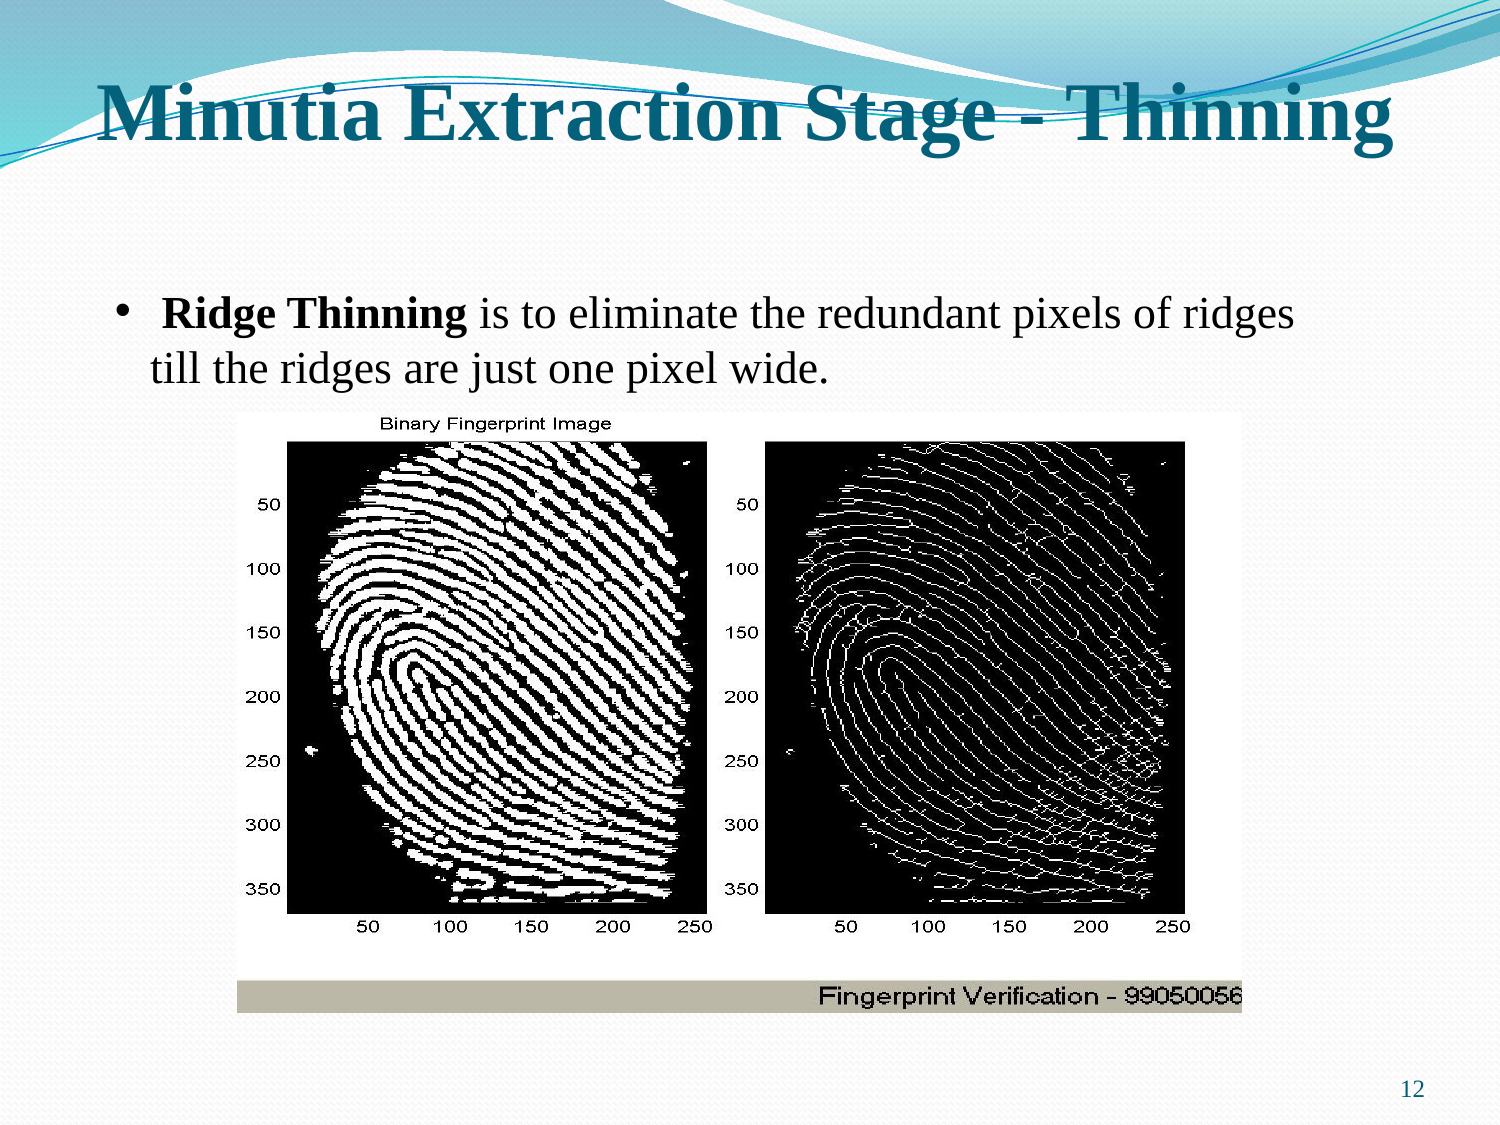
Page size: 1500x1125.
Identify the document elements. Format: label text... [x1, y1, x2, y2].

slide_number 12 [1299, 1042, 1425, 1103]
text_box Minutia Extraction Stage - Thinning [81, 50, 1411, 165]
picture [237, 412, 1243, 1013]
text_box Ridge Thinning is to eliminate the redundant pixels of ridges till the ridges are just one pixel wide. [99, 274, 1325, 400]
